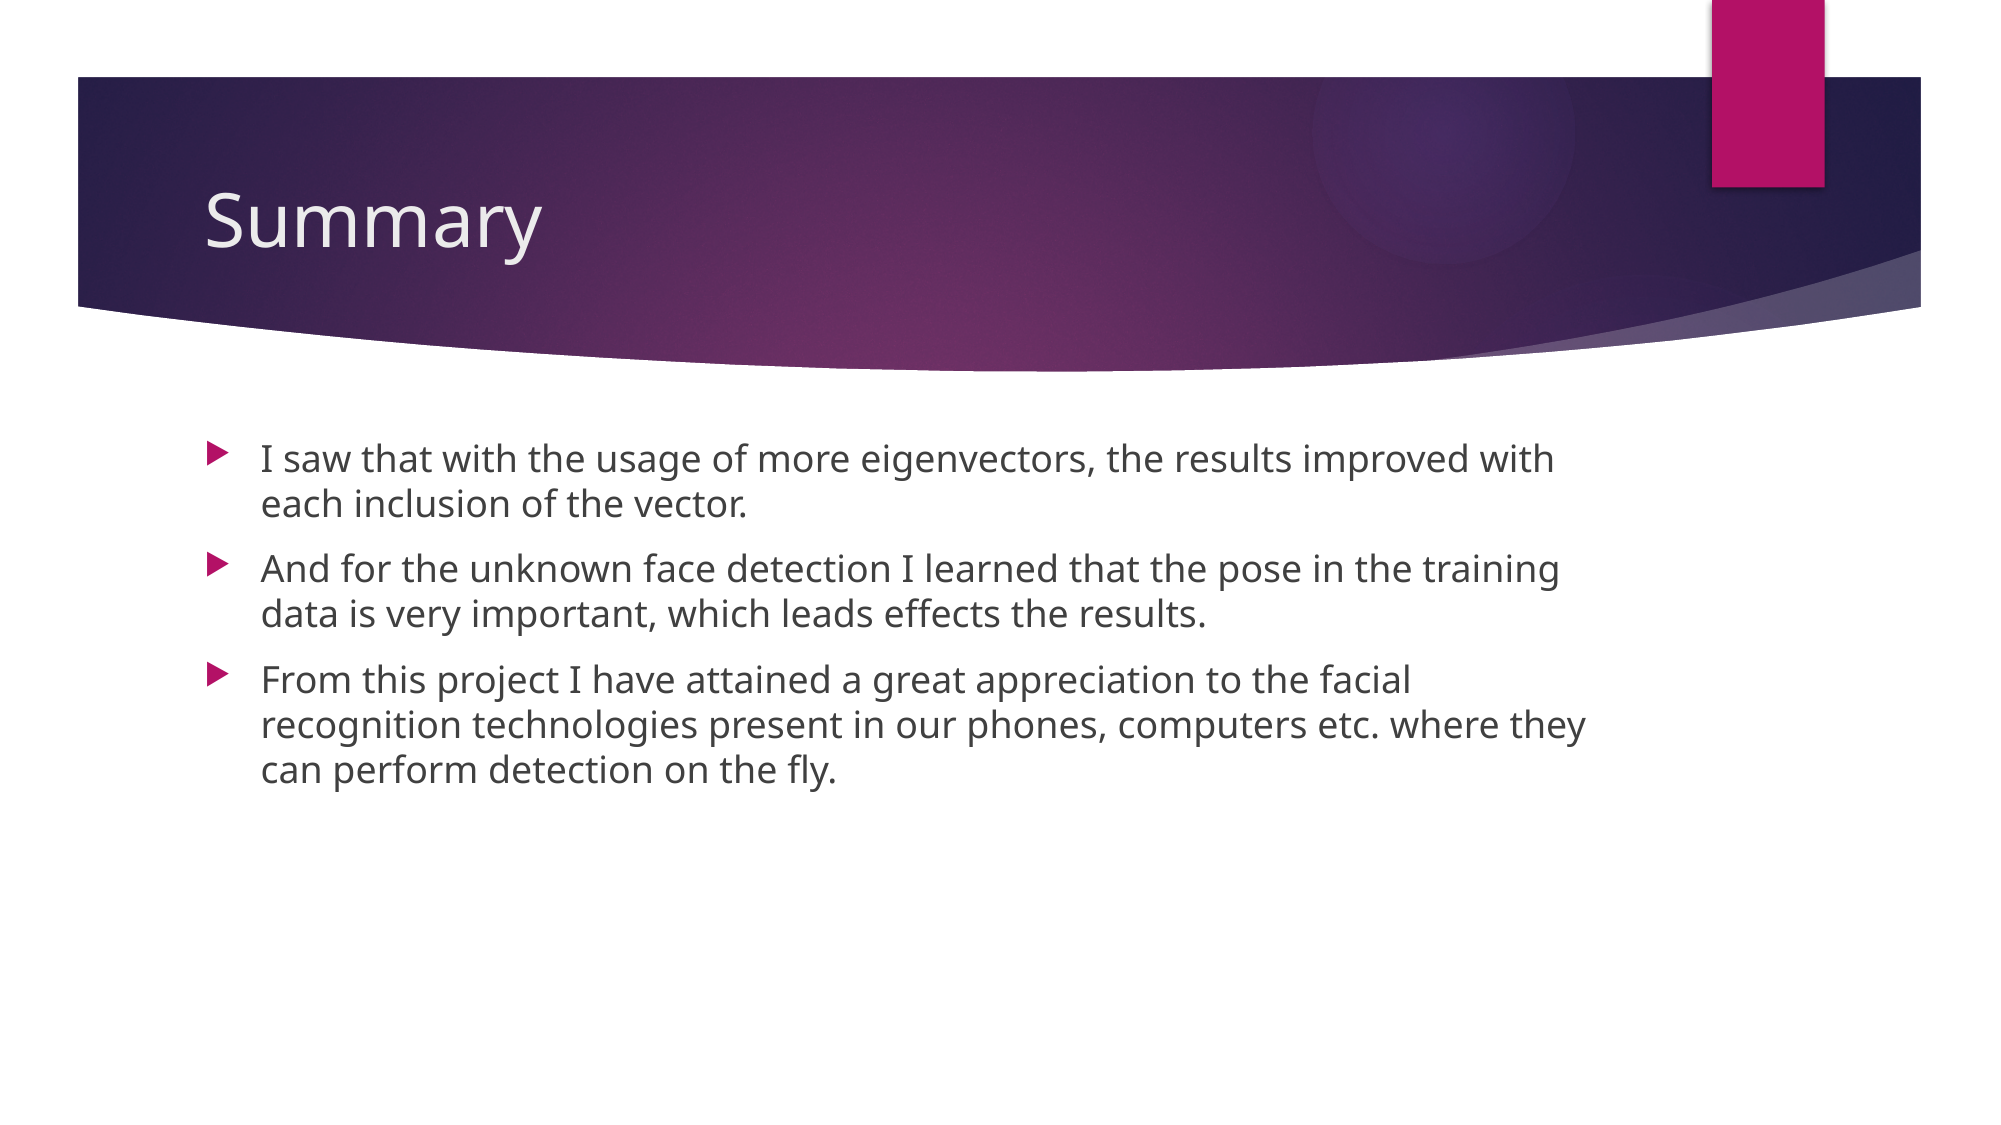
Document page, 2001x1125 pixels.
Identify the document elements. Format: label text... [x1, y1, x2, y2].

title Summary [189, 159, 1627, 276]
list I saw that with the usage of more eigenvectors, the results improved with each inclusion of the vector. And for the unknown face detection I learned that the pose in the training data is very important, which leads effects the results. From this project I have attained a great appreciation to the facial recognition technologies present in our phones, computers etc. where they can perform detection on the fly. [189, 427, 1638, 988]
